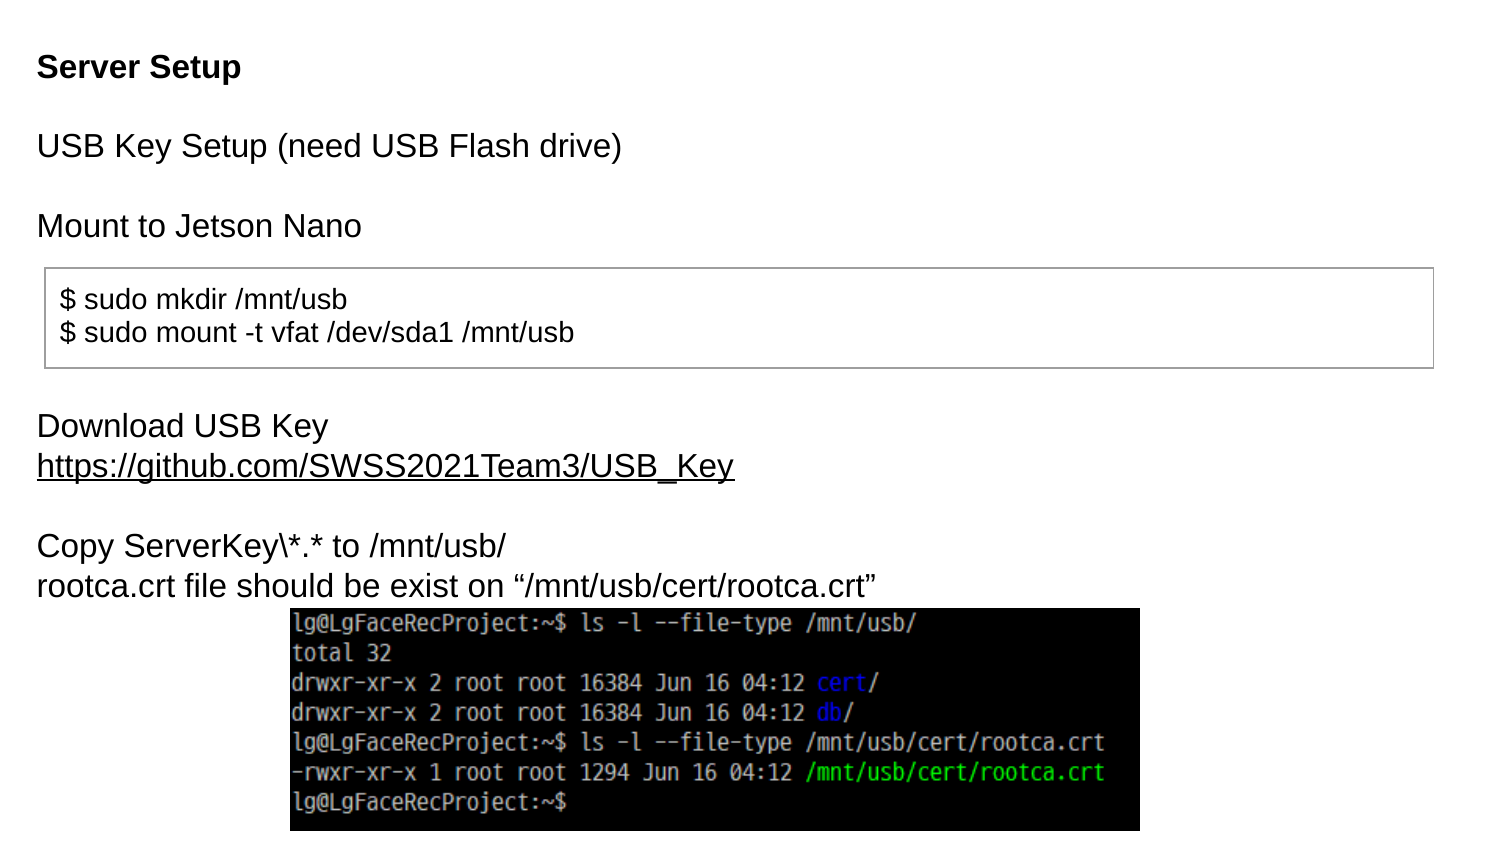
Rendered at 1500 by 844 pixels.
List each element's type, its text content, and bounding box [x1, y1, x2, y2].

text_box Server Setup USB Key Setup (need USB Flash drive) Mount to Jetson Nano Download USB Key https://github.com/SWSS2021Team3/USB_Key Copy ServerKey\*.* to /mnt/usb/ rootca.crt file should be exist on “/mnt/usb/cert/rootca.crt” [21, 29, 1361, 619]
table_header $ sudo mkdir /mnt/usb $ sudo mount -t vfat /dev/sda1 /mnt/usb [46, 269, 1433, 367]
picture [290, 608, 1140, 831]
